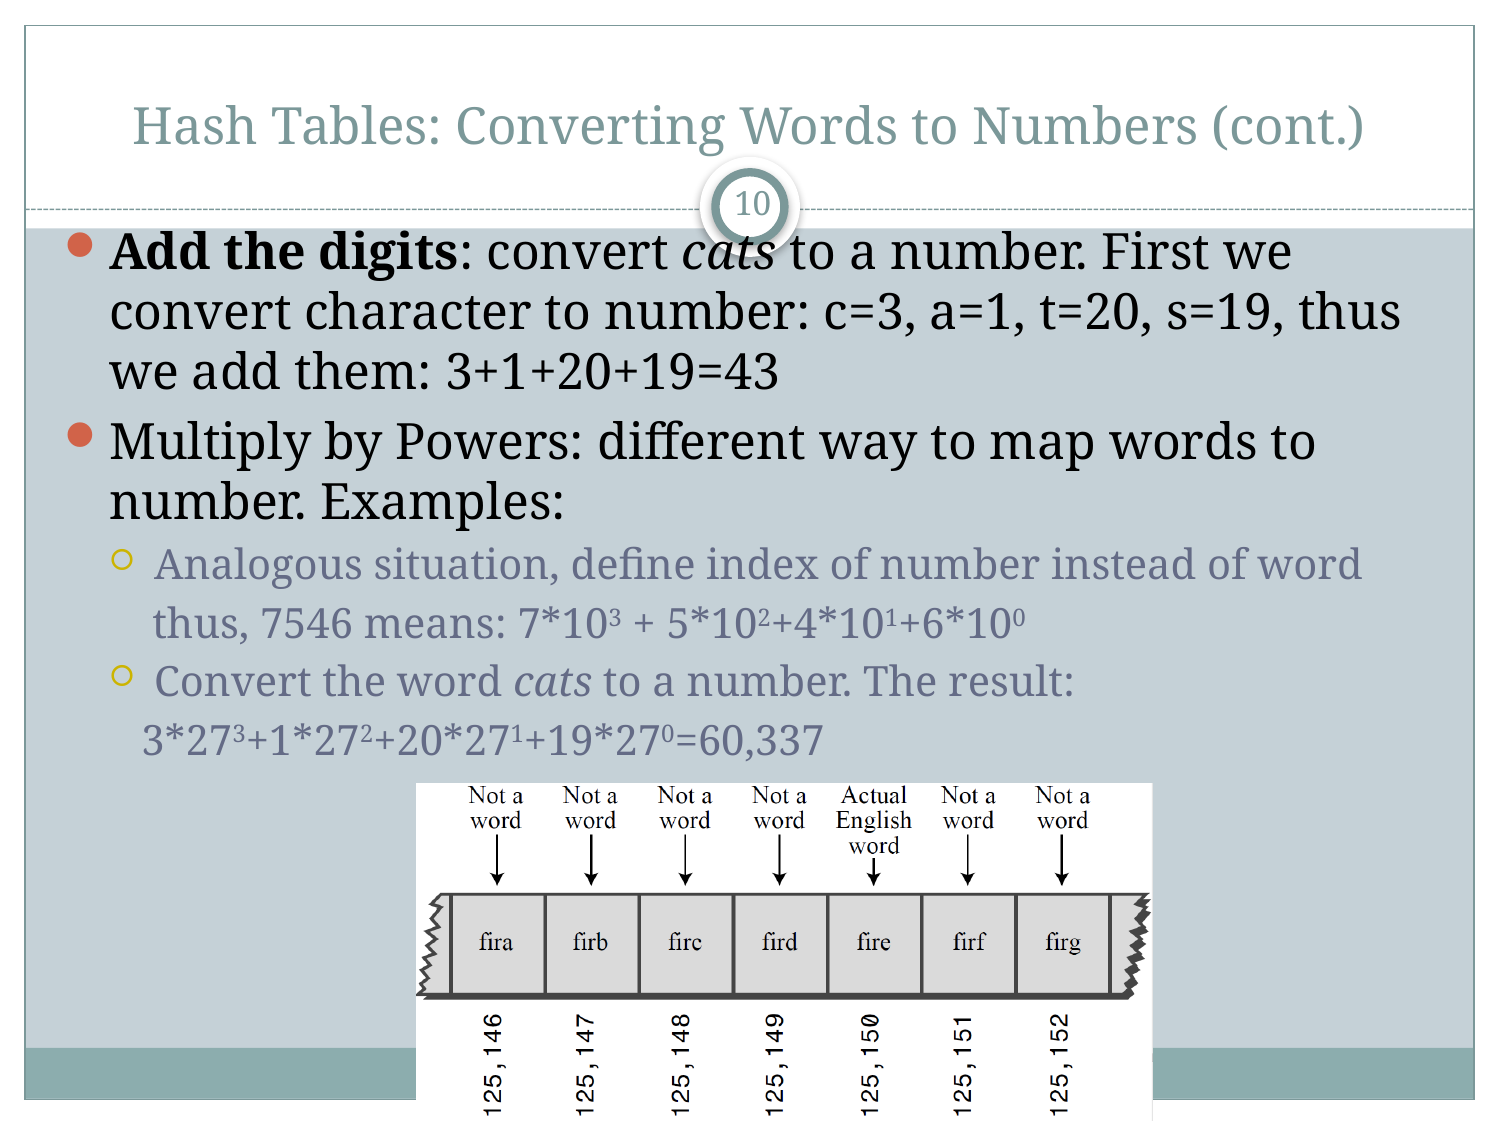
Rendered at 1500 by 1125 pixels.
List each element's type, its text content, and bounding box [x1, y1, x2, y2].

picture [416, 783, 1153, 1122]
list Add the digits: convert cats to a number. First we convert character to number: c=3, a=1, t=20, s=19, thus we add them: 3+1+20+19=43 Multiply by Powers: different way to map words to number. Examples: Analogous situation, define index of number instead of word thus, 7546 means: 7*103 + 5*102+4*101+6*100 Convert the word cats to a number. The result: 3*273+1*272+20*271+19*270=60,337 [49, 212, 1445, 963]
title Hash Tables: Converting Words to Numbers (cont.) [49, 37, 1450, 162]
slide_number 10 [715, 168, 791, 212]
